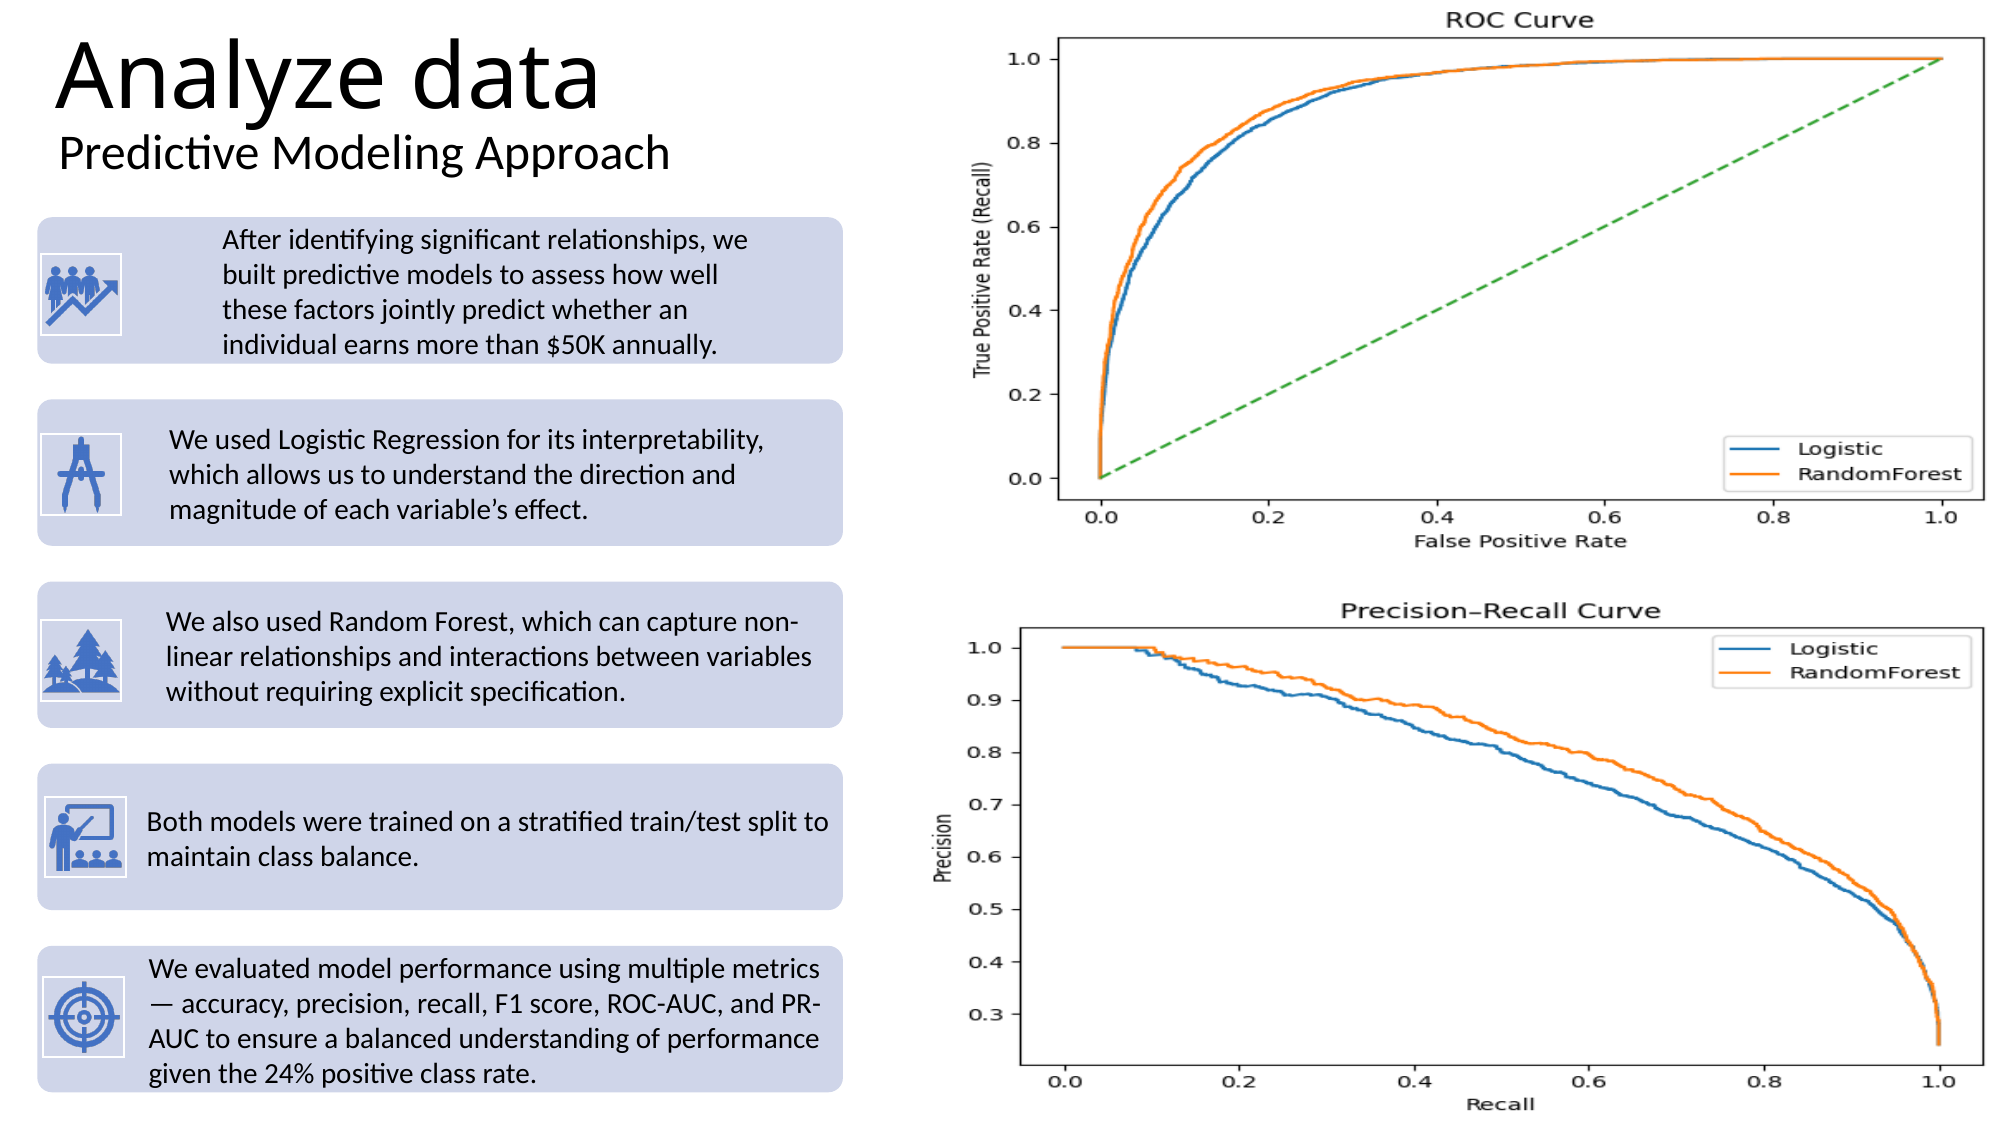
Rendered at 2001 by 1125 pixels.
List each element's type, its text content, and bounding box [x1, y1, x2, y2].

text_box Predictive Modeling Approach [43, 112, 687, 187]
title Analyze data [40, 0, 957, 188]
picture [957, 0, 2000, 563]
picture [915, 591, 2000, 1125]
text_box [40, 215, 847, 1095]
